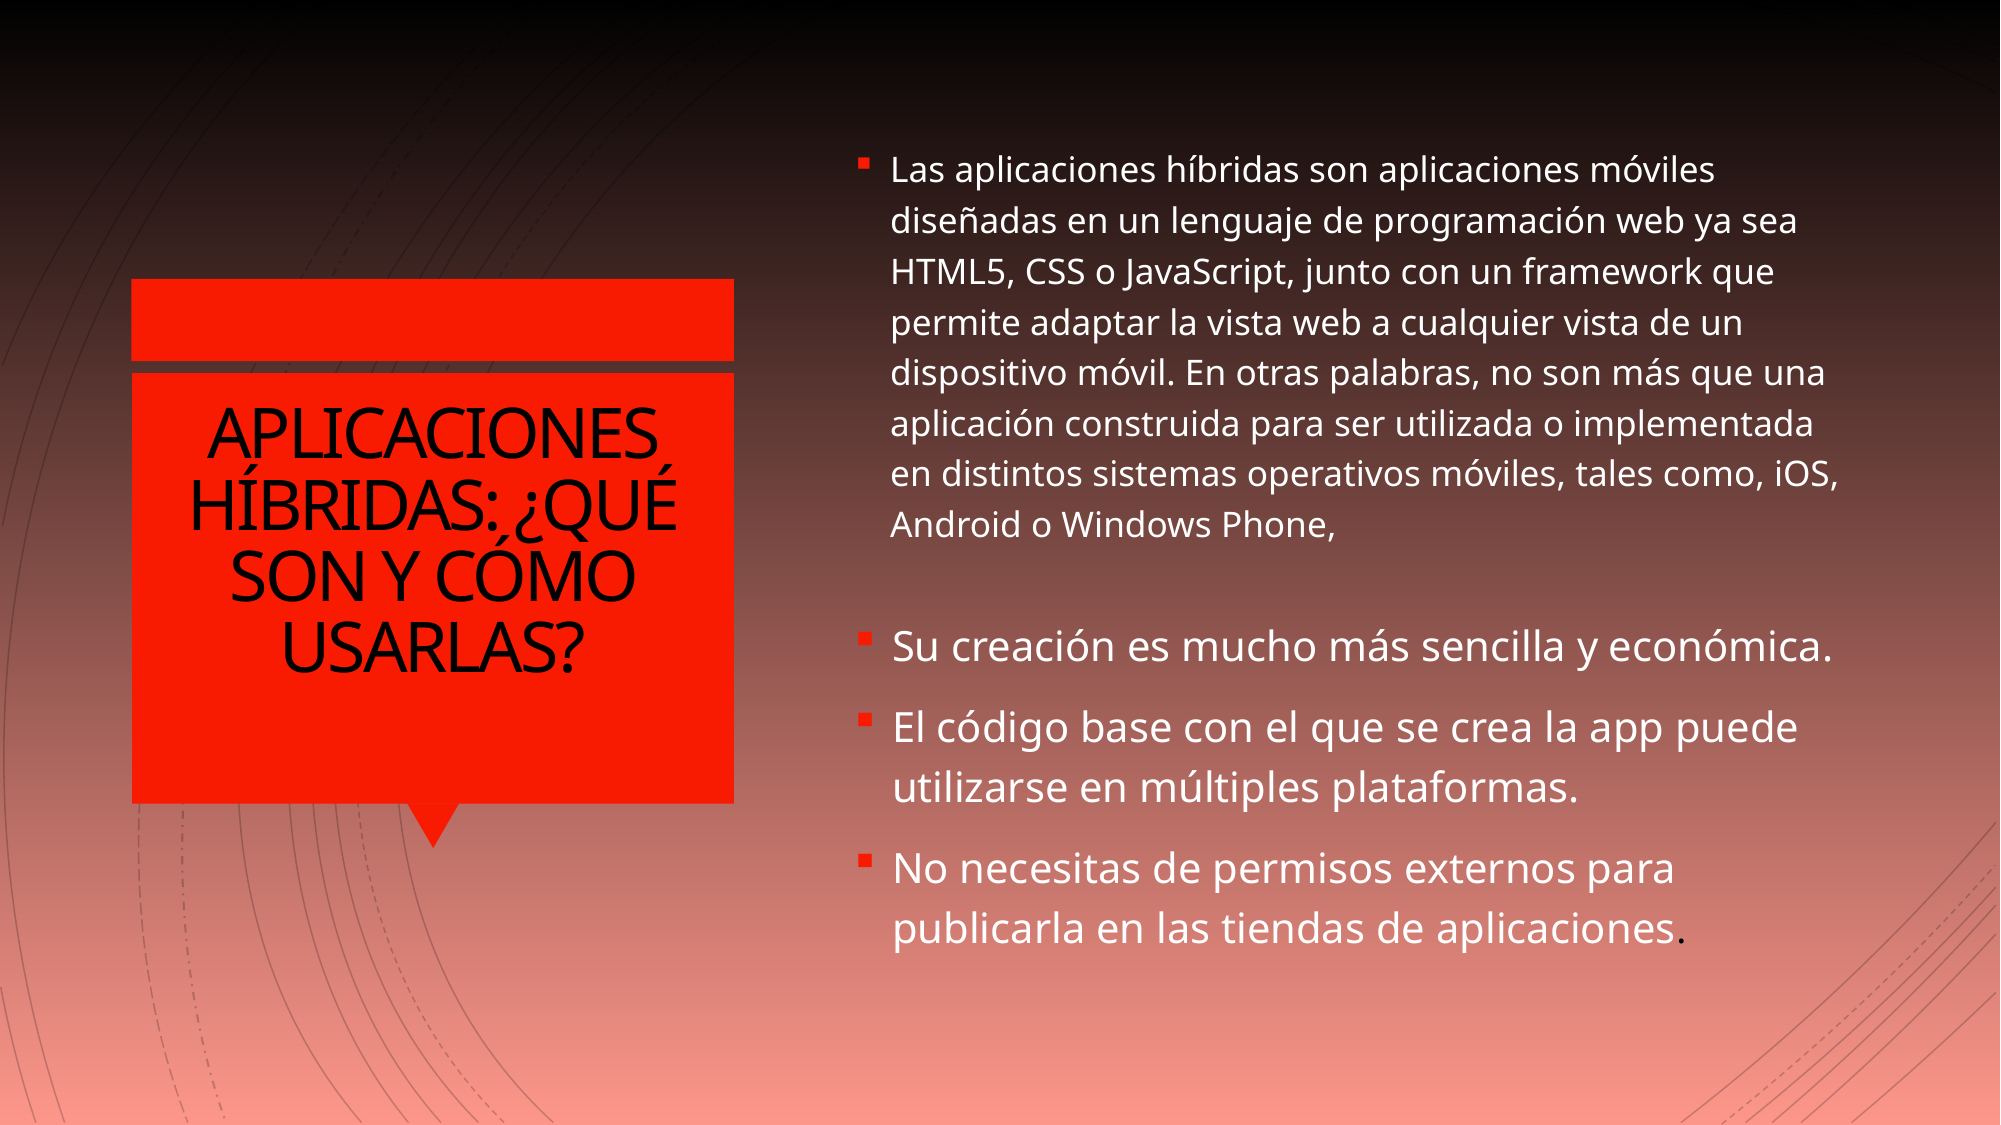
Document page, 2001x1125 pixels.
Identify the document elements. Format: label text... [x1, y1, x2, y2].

title APLICACIONES HÍBRIDAS: ¿QUÉ SON Y CÓMO USARLAS? [145, 383, 721, 789]
list Las aplicaciones híbridas son aplicaciones móviles diseñadas en un lenguaje de programación web ya sea HTML5, CSS o JavaScript, junto con un framework que permite adaptar la vista web a cualquier vista de un dispositivo móvil. En otras palabras, no son más que una aplicación construida para ser utilizada o implementada en distintos sistemas operativos móviles, tales como, iOS, Android o Windows Phone, [840, 131, 1869, 554]
list Su creación es mucho más sencilla y económica. El código base con el que se crea la app puede utilizarse en múltiples plataformas. No necesitas de permisos externos para publicarla en las tiendas de aplicaciones. [839, 602, 1869, 994]
